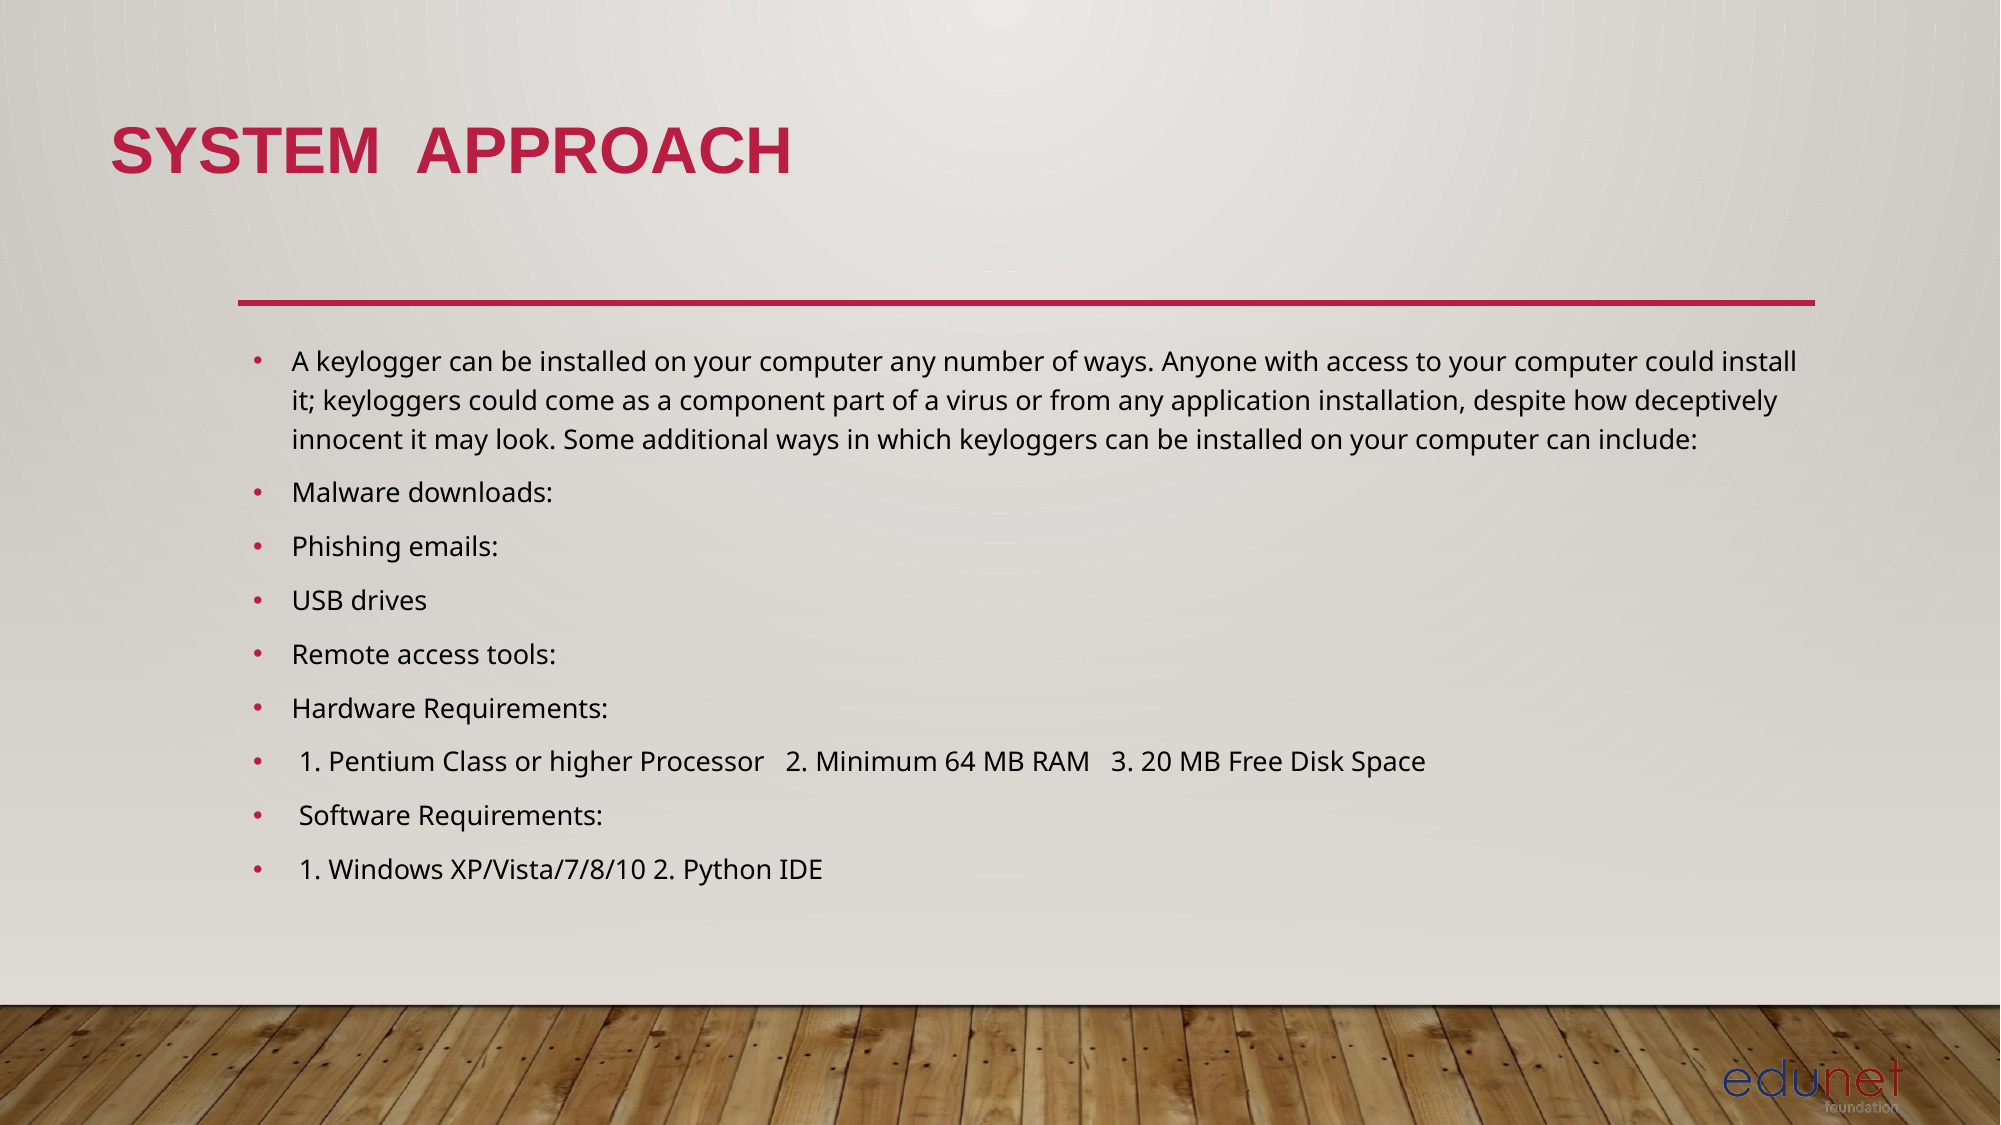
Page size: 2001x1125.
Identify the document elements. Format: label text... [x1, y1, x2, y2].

list A keylogger can be installed on your computer any number of ways. Anyone with access to your computer could install it; keyloggers could come as a component part of a virus or from any application installation, despite how deceptively innocent it may look. Some additional ways in which keyloggers can be installed on your computer can include: Malware downloads: Phishing emails: USB drives Remote access tools: Hardware Requirements: 1. Pentium Class or higher Processor 2. Minimum 64 MB RAM 3. 20 MB Free Disk Space Software Requirements: 1. Windows XP/Vista/7/8/10 2. Python IDE [238, 330, 1814, 897]
picture [0, 1005, 2000, 1125]
title System Approach [95, 108, 1905, 196]
